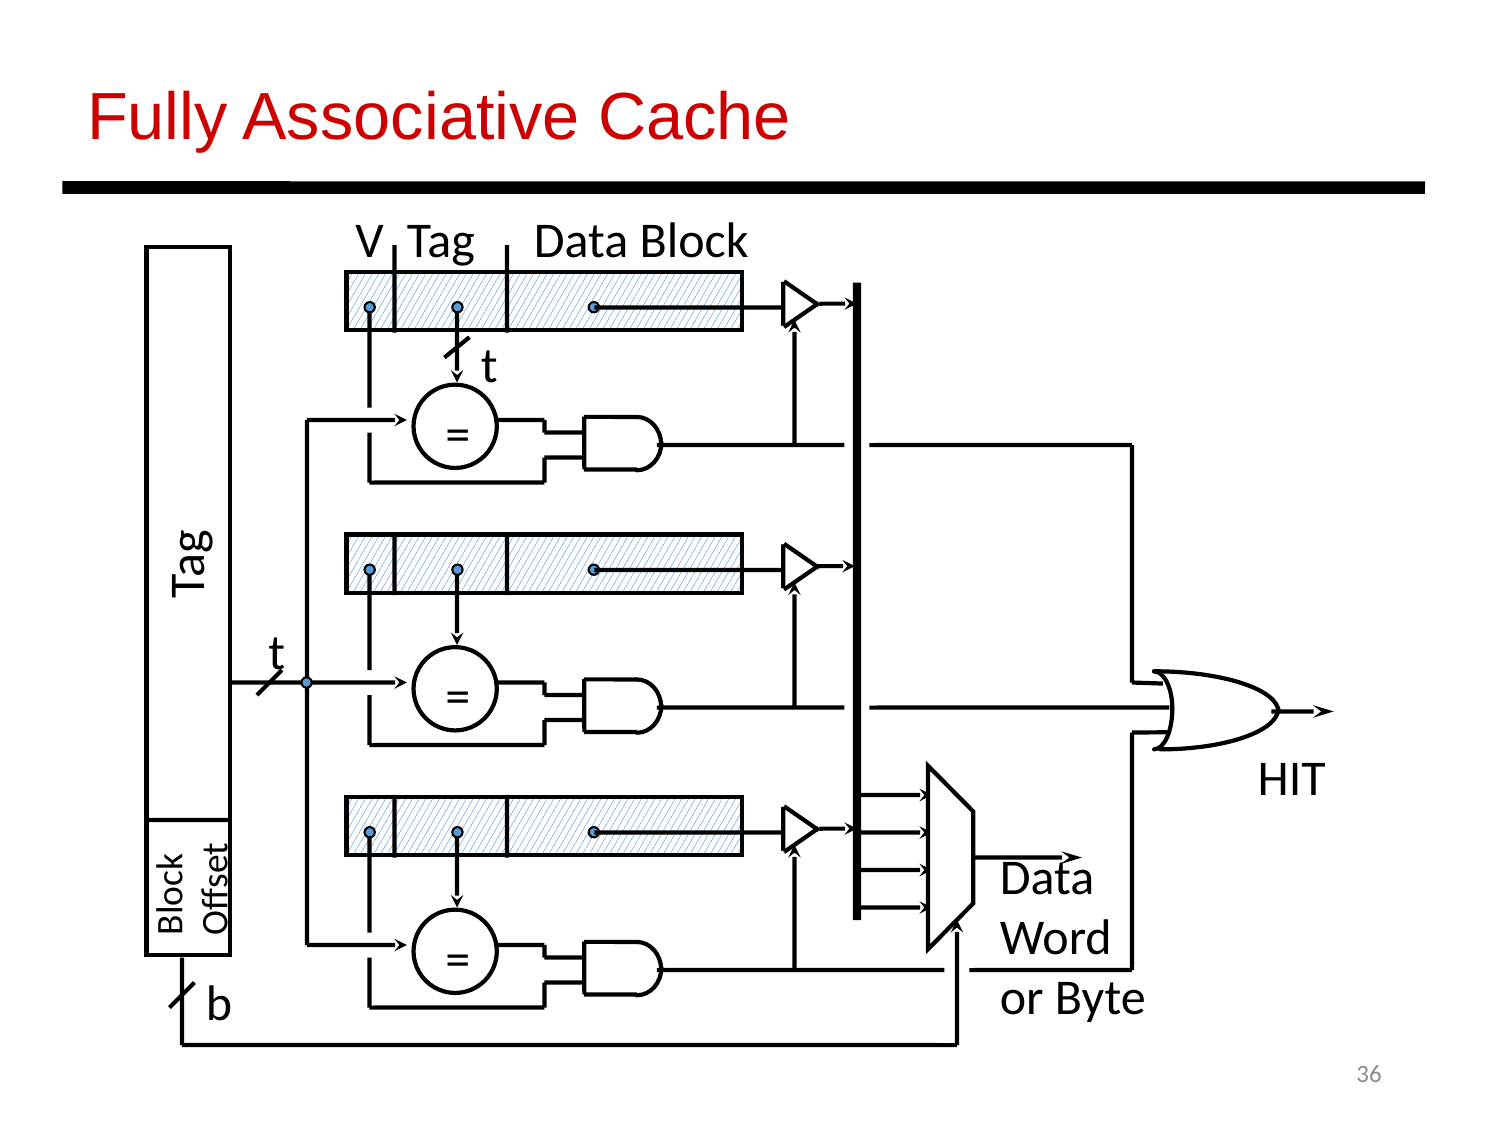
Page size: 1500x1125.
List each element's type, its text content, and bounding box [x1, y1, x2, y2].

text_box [137, 199, 1342, 1046]
text_box Fully Associative Cache [72, 65, 1228, 160]
slide_number 36 [1059, 1042, 1397, 1103]
